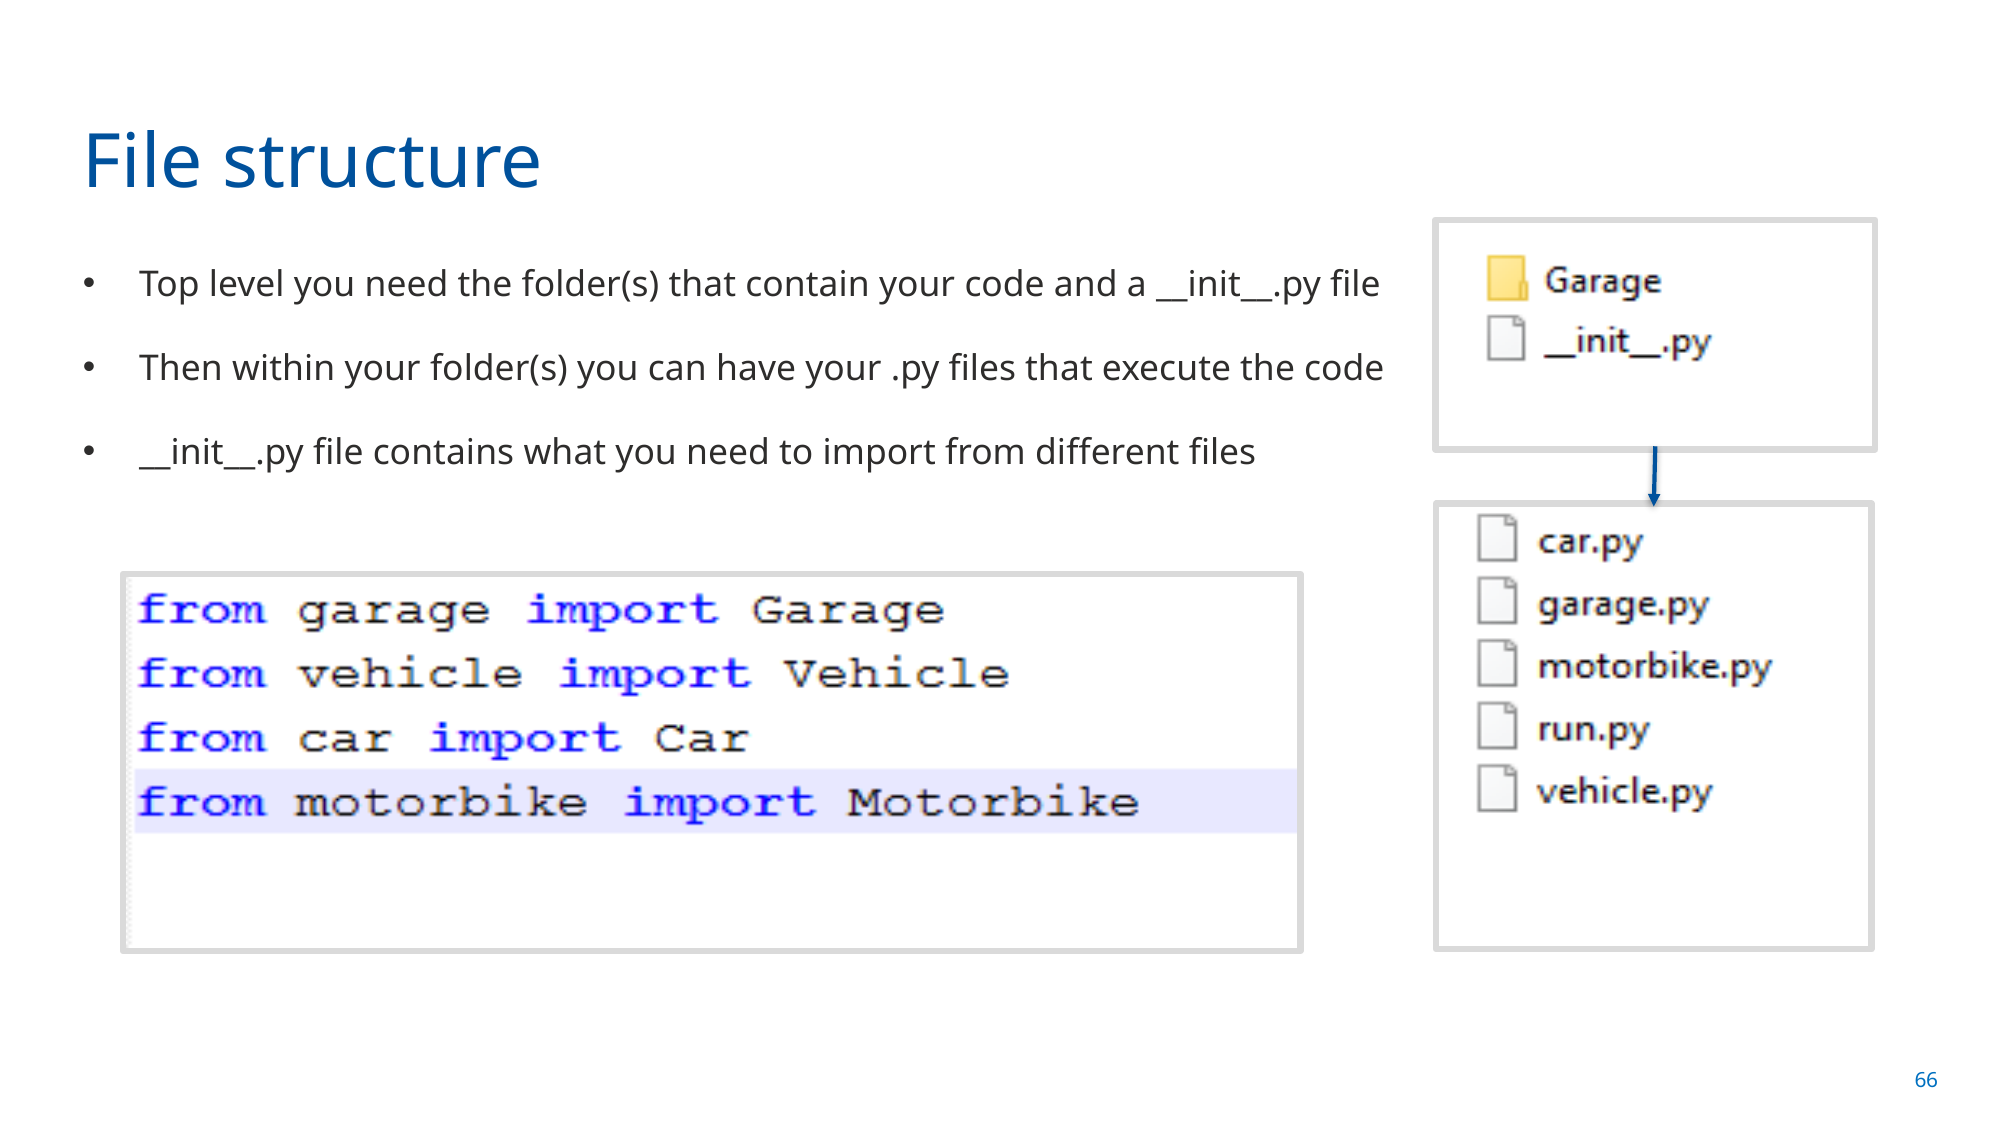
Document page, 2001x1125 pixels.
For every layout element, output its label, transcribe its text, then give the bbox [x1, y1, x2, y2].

title File structure [67, 20, 1565, 210]
picture [125, 576, 1298, 949]
picture [1438, 222, 1873, 447]
list Top level you need the folder(s) that contain your code and a __init__.py file Then within your folder(s) you can have your .py files that execute the code __init__.py file contains what you need to import from different files [67, 253, 1939, 1000]
picture [1438, 506, 1869, 947]
